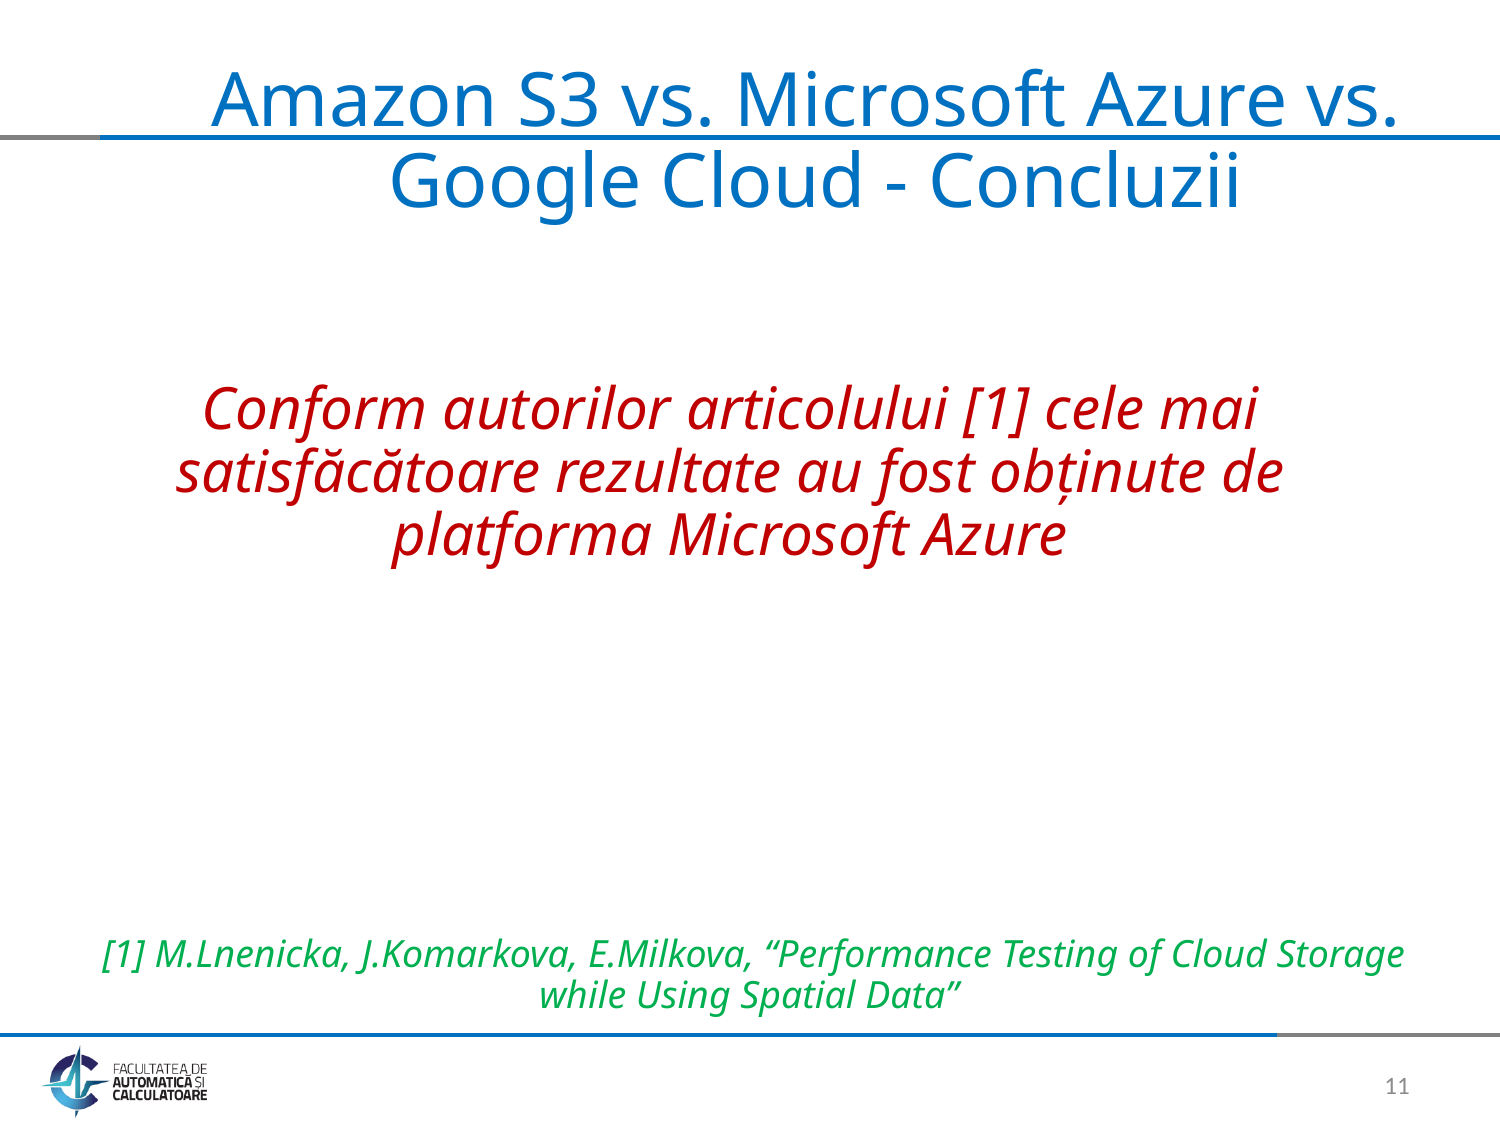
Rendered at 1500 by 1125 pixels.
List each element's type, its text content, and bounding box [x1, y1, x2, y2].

picture [41, 1071, 207, 1118]
title Amazon S3 vs. Microsoft Azure vs. Google Cloud - Concluzii [66, 90, 1500, 197]
text_box [1] M.Lnenicka, J.Komarkova, E.Milkova, “Performance Testing of Cloud Storage while Using Spatial Data” [39, 881, 1461, 1071]
list Conform autorilor articolului [1] cele mai satisfăcătoare rezultate au fost obținute de platforma Microsoft Azure [29, 243, 1423, 705]
